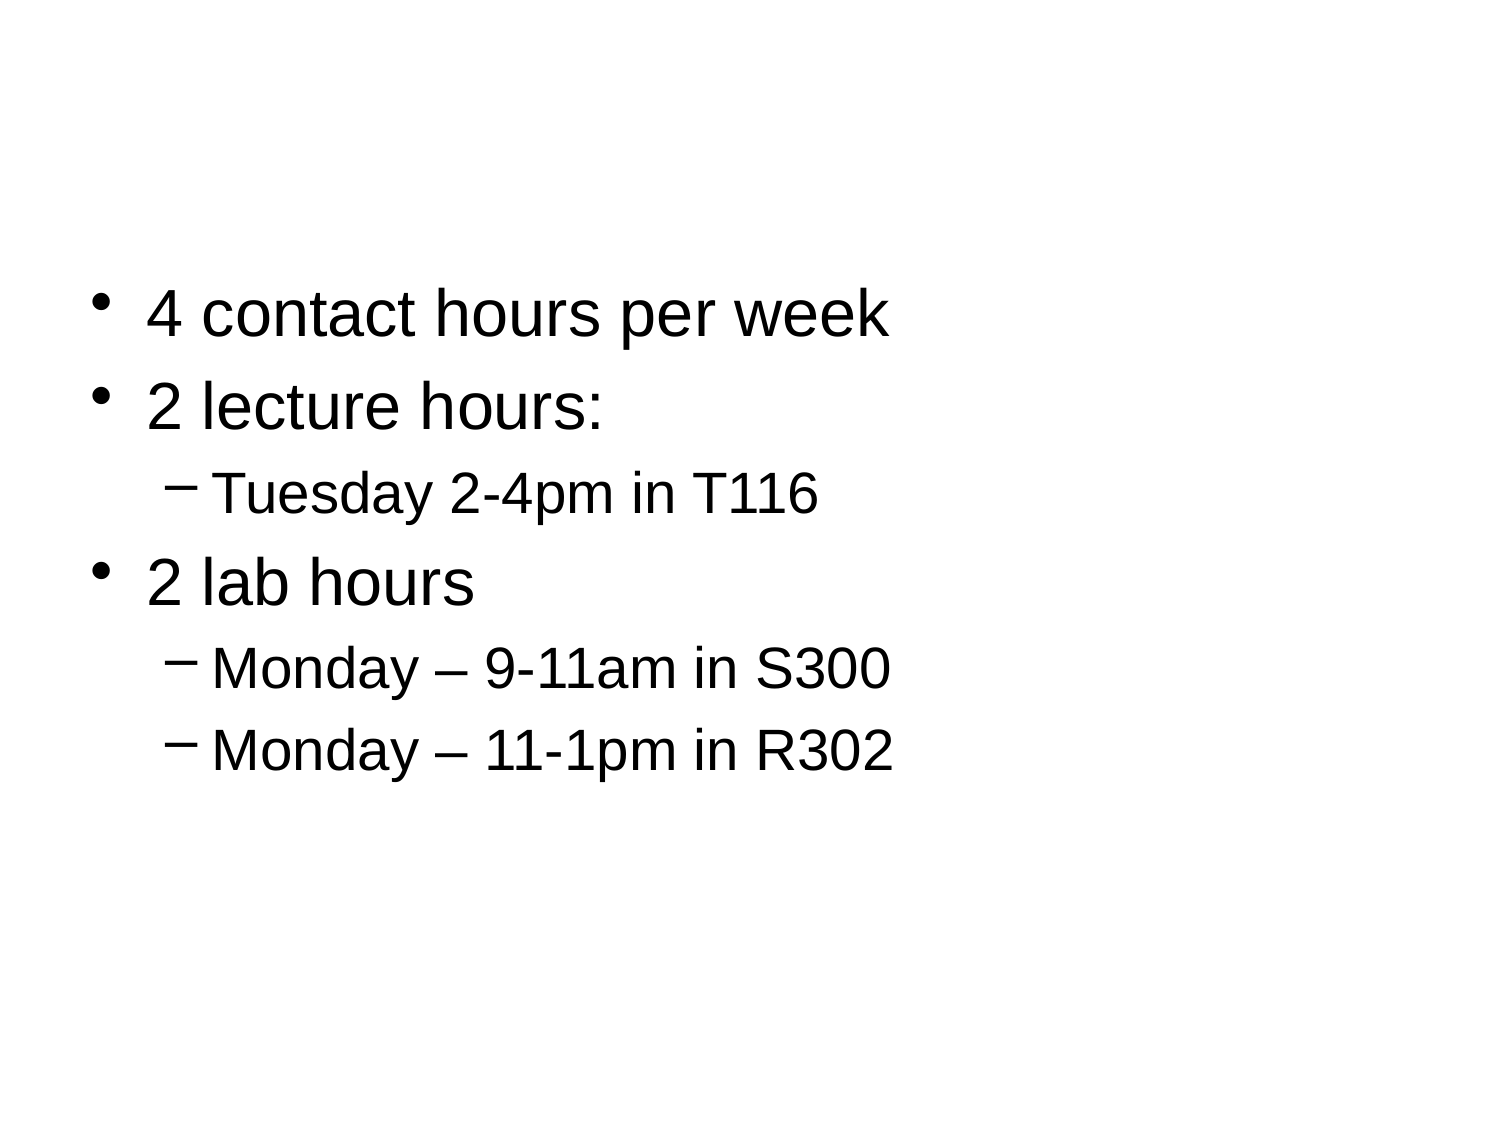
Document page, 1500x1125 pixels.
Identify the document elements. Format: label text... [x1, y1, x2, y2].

list 4 contact hours per week 2 lecture hours: Tuesday 2-4pm in T116 2 lab hours Monday – 9-11am in S300 Monday – 11-1pm in R302 [75, 262, 1425, 1005]
